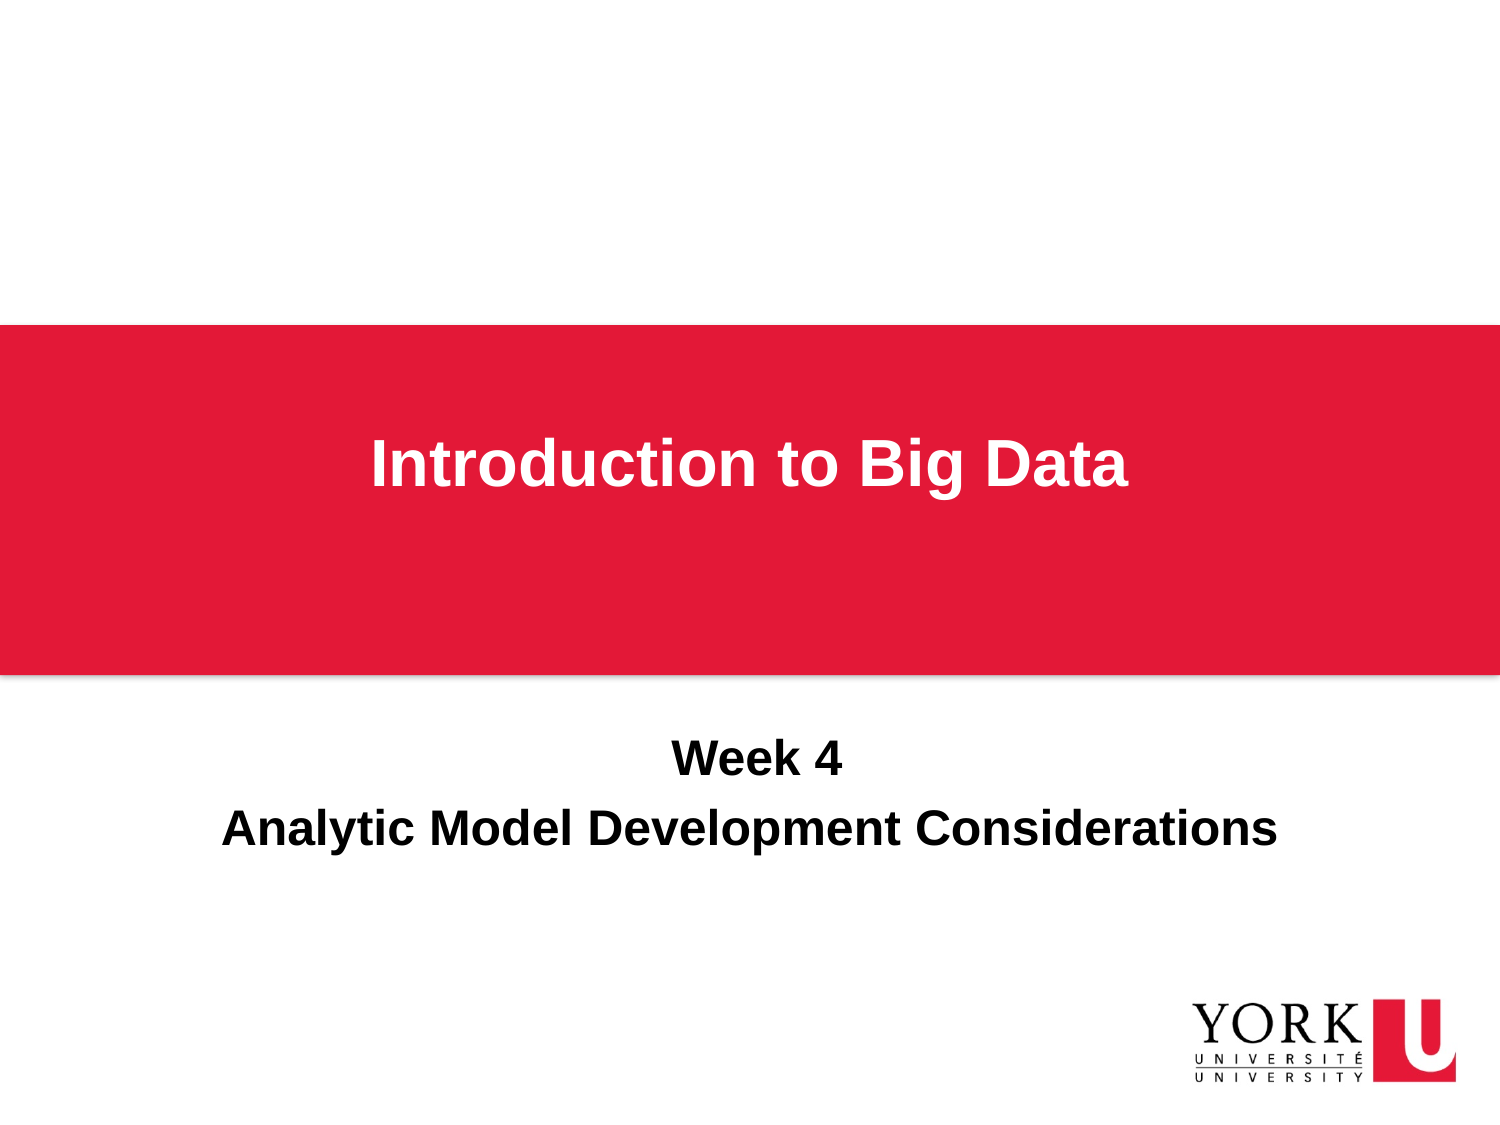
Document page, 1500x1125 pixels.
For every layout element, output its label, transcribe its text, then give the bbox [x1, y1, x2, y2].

list Week 4 Analytic Model Development Considerations [81, 699, 1419, 882]
title Introduction to Big Data [81, 375, 1419, 625]
picture [1175, 976, 1472, 1104]
